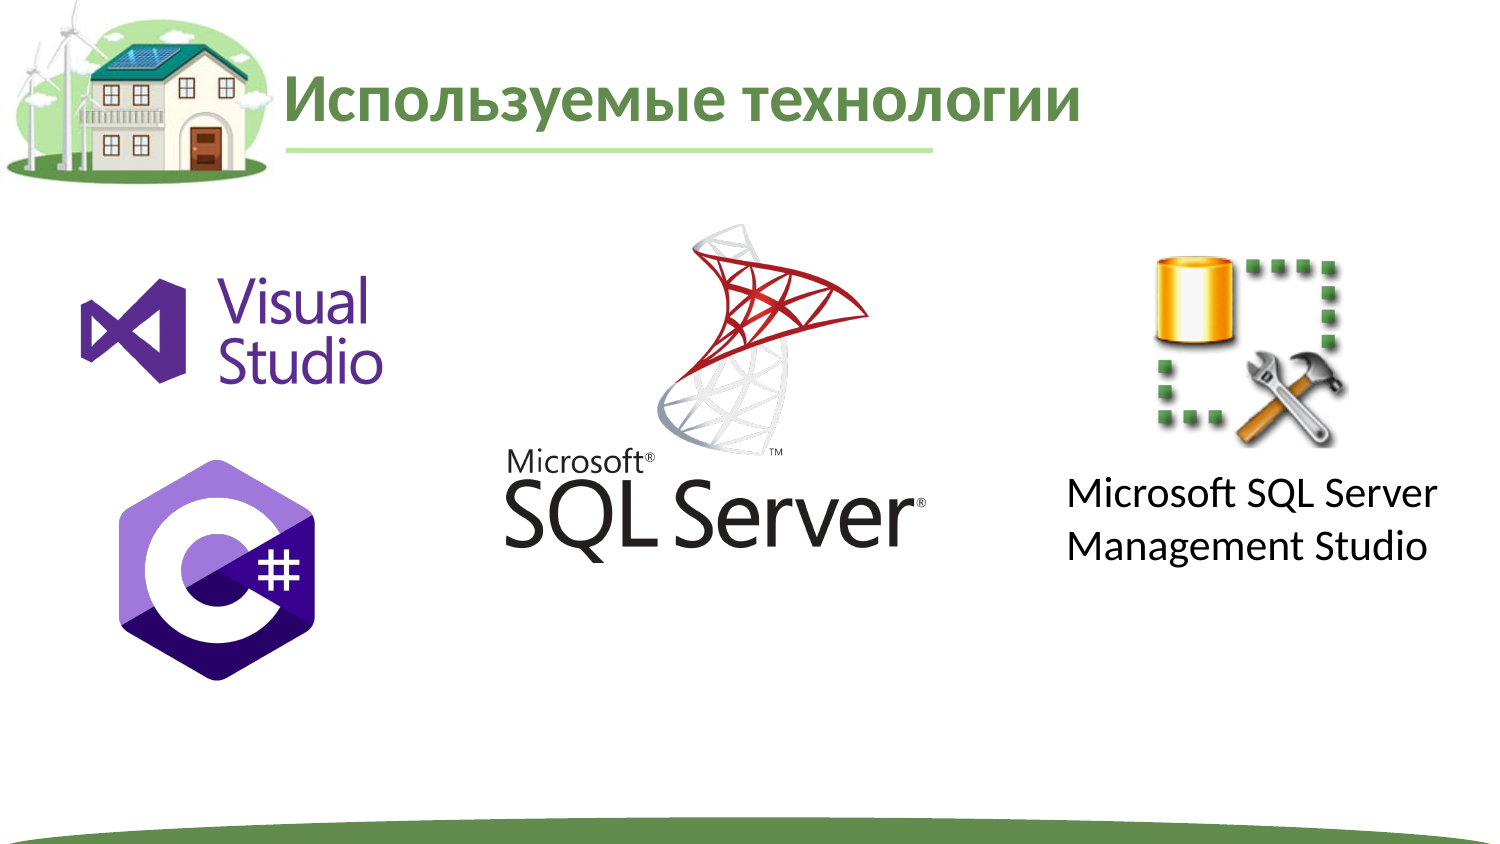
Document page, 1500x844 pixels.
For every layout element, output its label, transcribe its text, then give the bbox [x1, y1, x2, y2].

picture [0, 0, 1500, 844]
text_box Microsoft SQL Server Management Studio [1051, 449, 1471, 575]
title Используемые технологии [271, 18, 1405, 182]
